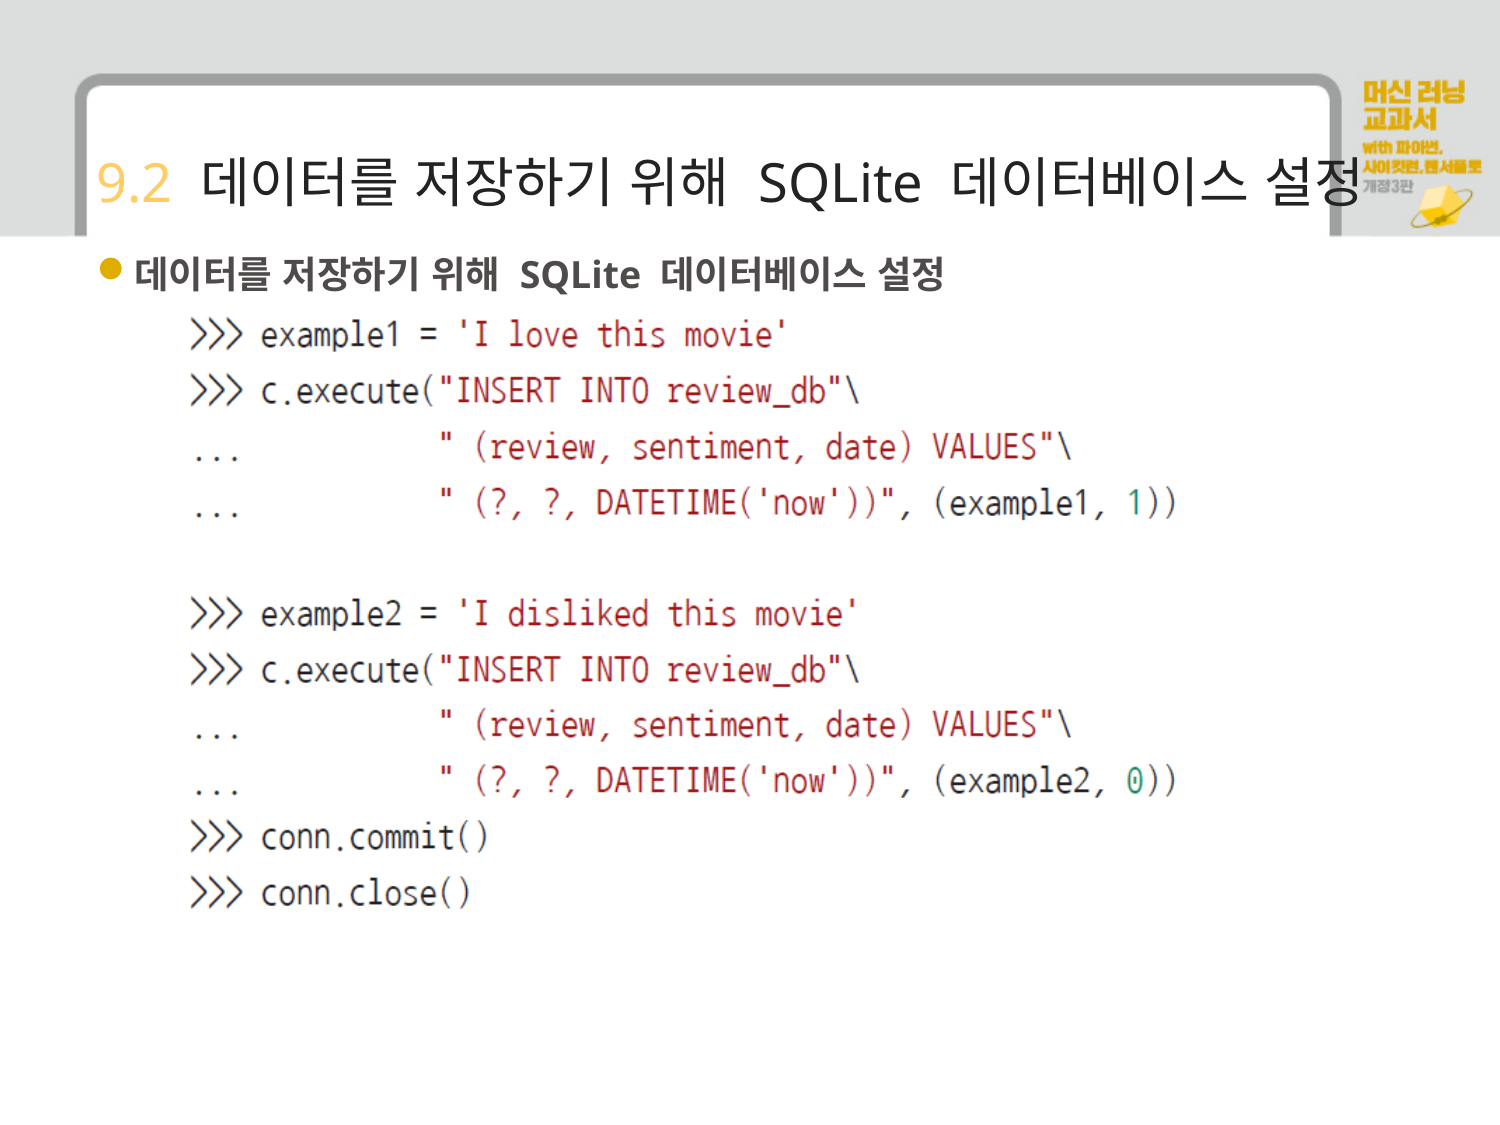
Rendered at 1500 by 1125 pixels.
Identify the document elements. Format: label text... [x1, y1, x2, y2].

picture [0, 0, 1500, 1125]
title 9.2 데이터를 저장하기 위해 SQLite 데이터베이스 설정 [81, 90, 1412, 222]
list 데이터를 저장하기 위해 SQLite 데이터베이스 설정 [81, 239, 1412, 1054]
